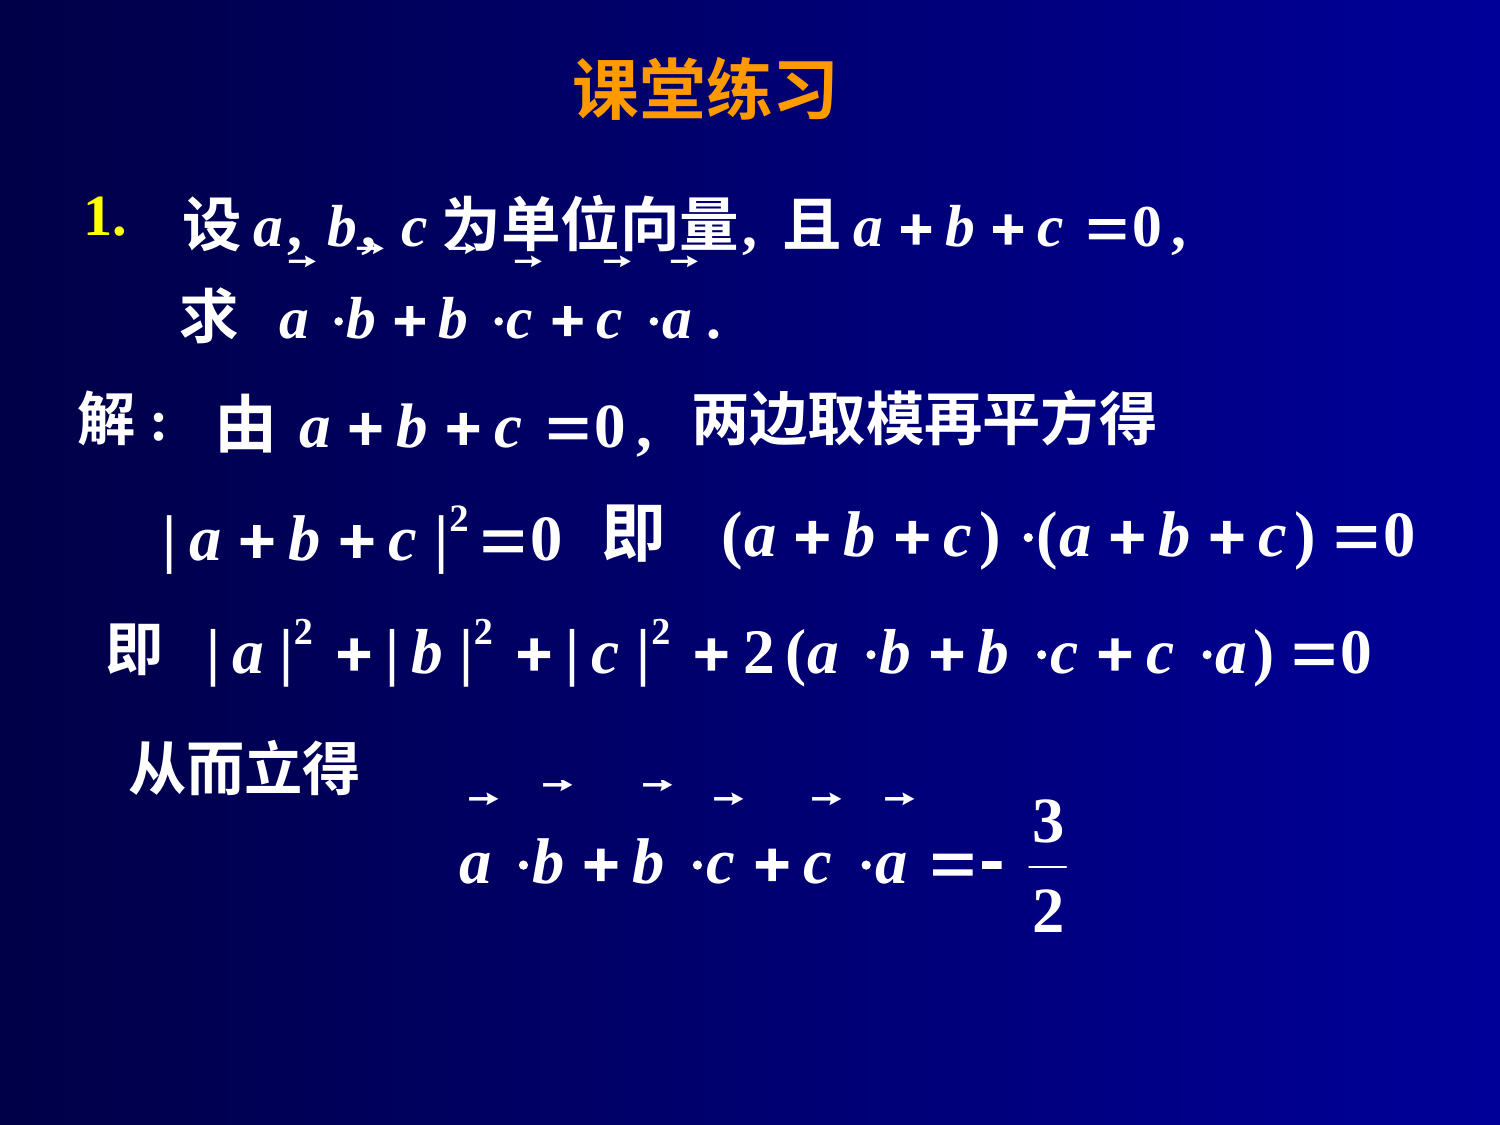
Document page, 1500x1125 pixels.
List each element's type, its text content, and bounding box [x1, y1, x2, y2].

text_box 从而立得 [113, 725, 377, 810]
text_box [452, 779, 1078, 945]
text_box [202, 604, 1379, 699]
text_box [174, 180, 1238, 356]
text_box 两边取模再平方得 [676, 375, 1173, 460]
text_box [214, 379, 691, 469]
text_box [159, 491, 573, 587]
text_box 1. [68, 169, 150, 255]
title 课堂练习 [524, 49, 888, 126]
text_box 解: [62, 375, 188, 460]
text_box 即 [90, 605, 179, 690]
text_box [599, 487, 1426, 583]
